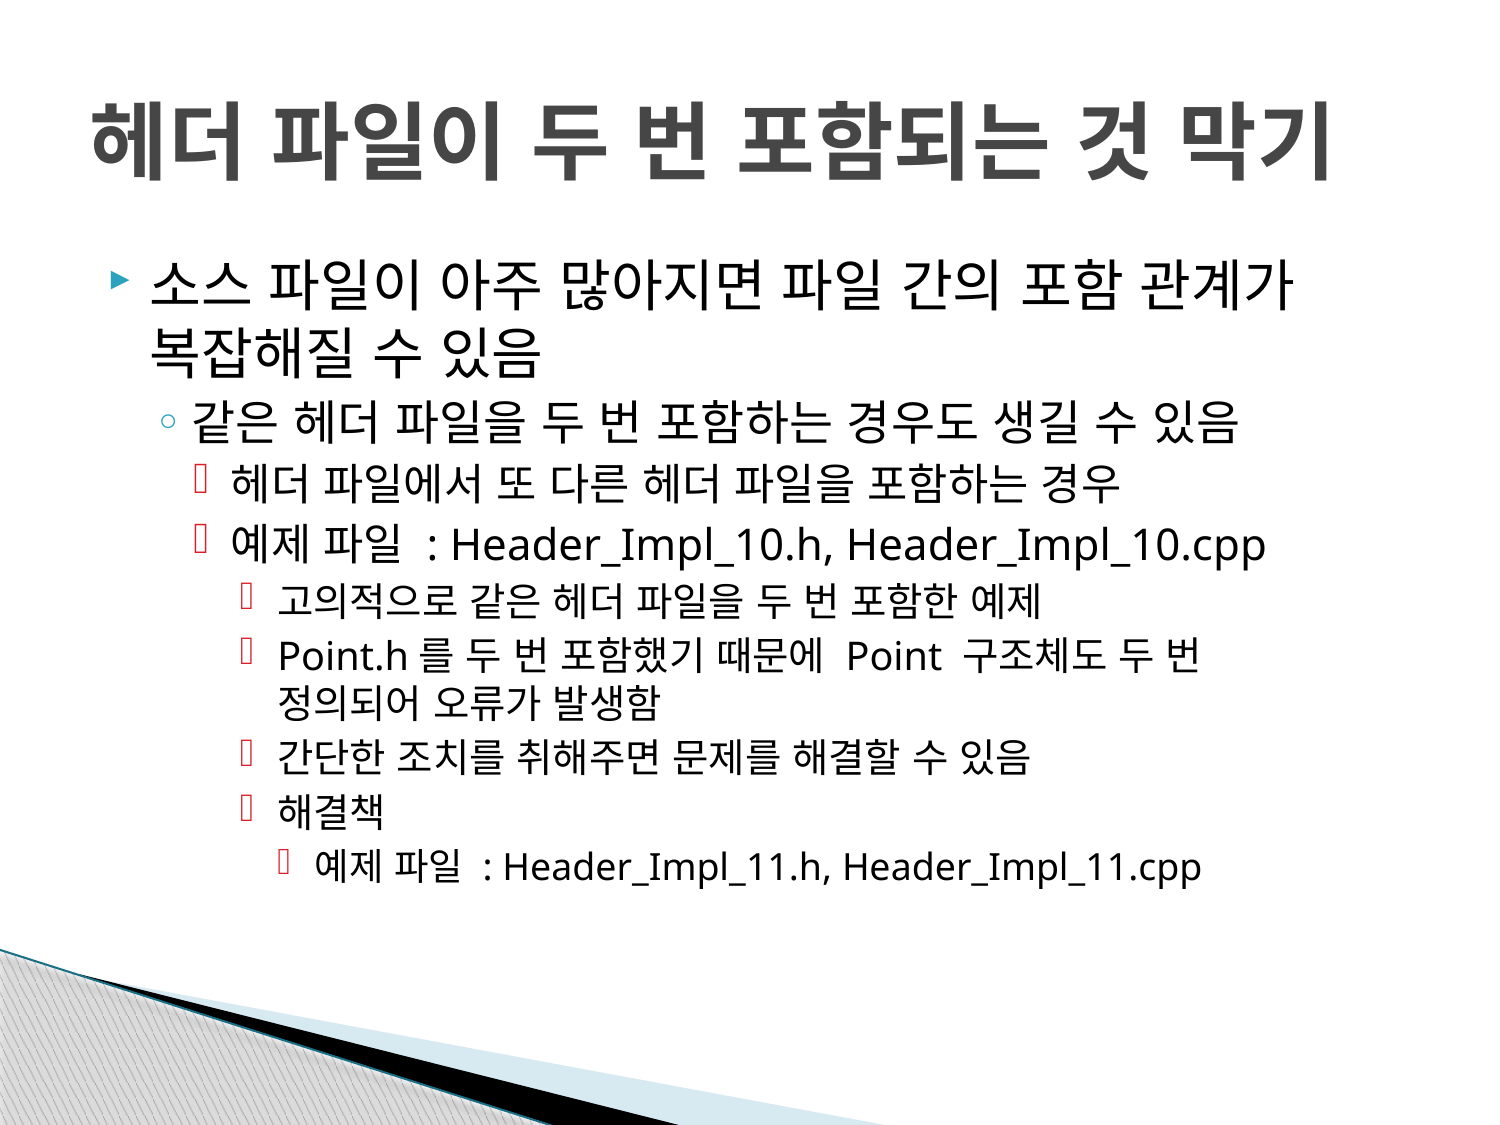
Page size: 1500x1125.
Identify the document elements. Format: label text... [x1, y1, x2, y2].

list 소스 파일이 아주 많아지면 파일 간의 포함 관계가 복잡해질 수 있음 같은 헤더 파일을 두 번 포함하는 경우도 생길 수 있음 헤더 파일에서 또 다른 헤더 파일을 포함하는 경우 예제 파일 : Header_Impl_10.h, Header_Impl_10.cpp 고의적으로 같은 헤더 파일을 두 번 포함한 예제 Point.h를 두 번 포함했기 때문에 Point 구조체도 두 번 정의되어 오류가 발생함 간단한 조치를 취해주면 문제를 해결할 수 있음 해결책 예제 파일 : Header_Impl_11.h, Header_Impl_11.cpp [75, 243, 1425, 986]
title 헤더 파일이 두 번 포함되는 것 막기 [75, 45, 1425, 233]
